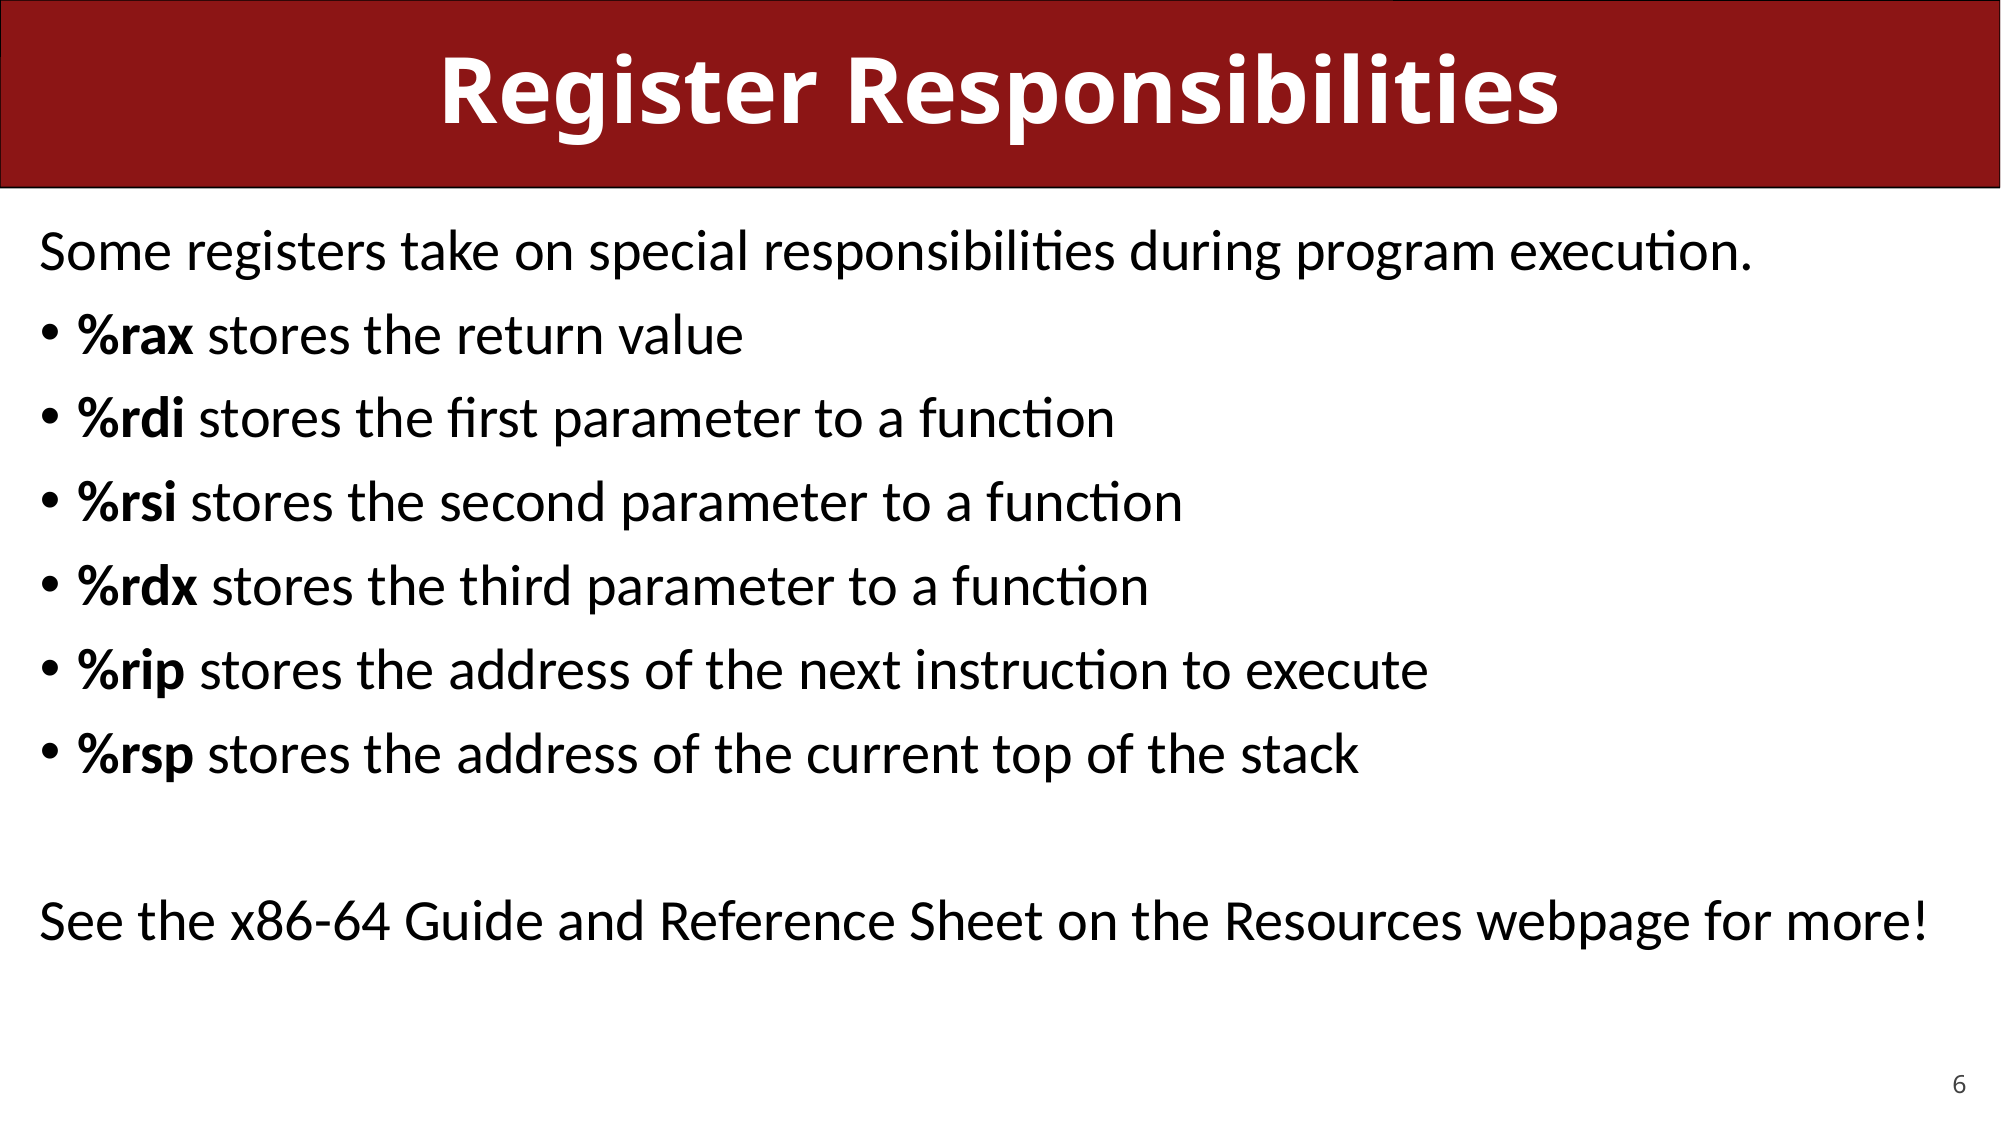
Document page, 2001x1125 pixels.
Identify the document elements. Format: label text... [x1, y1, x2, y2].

list Some registers take on special responsibilities during program execution. %rax stores the return value %rdi stores the first parameter to a function %rsi stores the second parameter to a function %rdx stores the third parameter to a function %rip stores the address of the next instruction to execute %rsp stores the address of the current top of the stack See the x86-64 Guide and Reference Sheet on the Resources webpage for more! [24, 212, 1963, 1063]
title Register Responsibilities [75, 0, 1925, 188]
